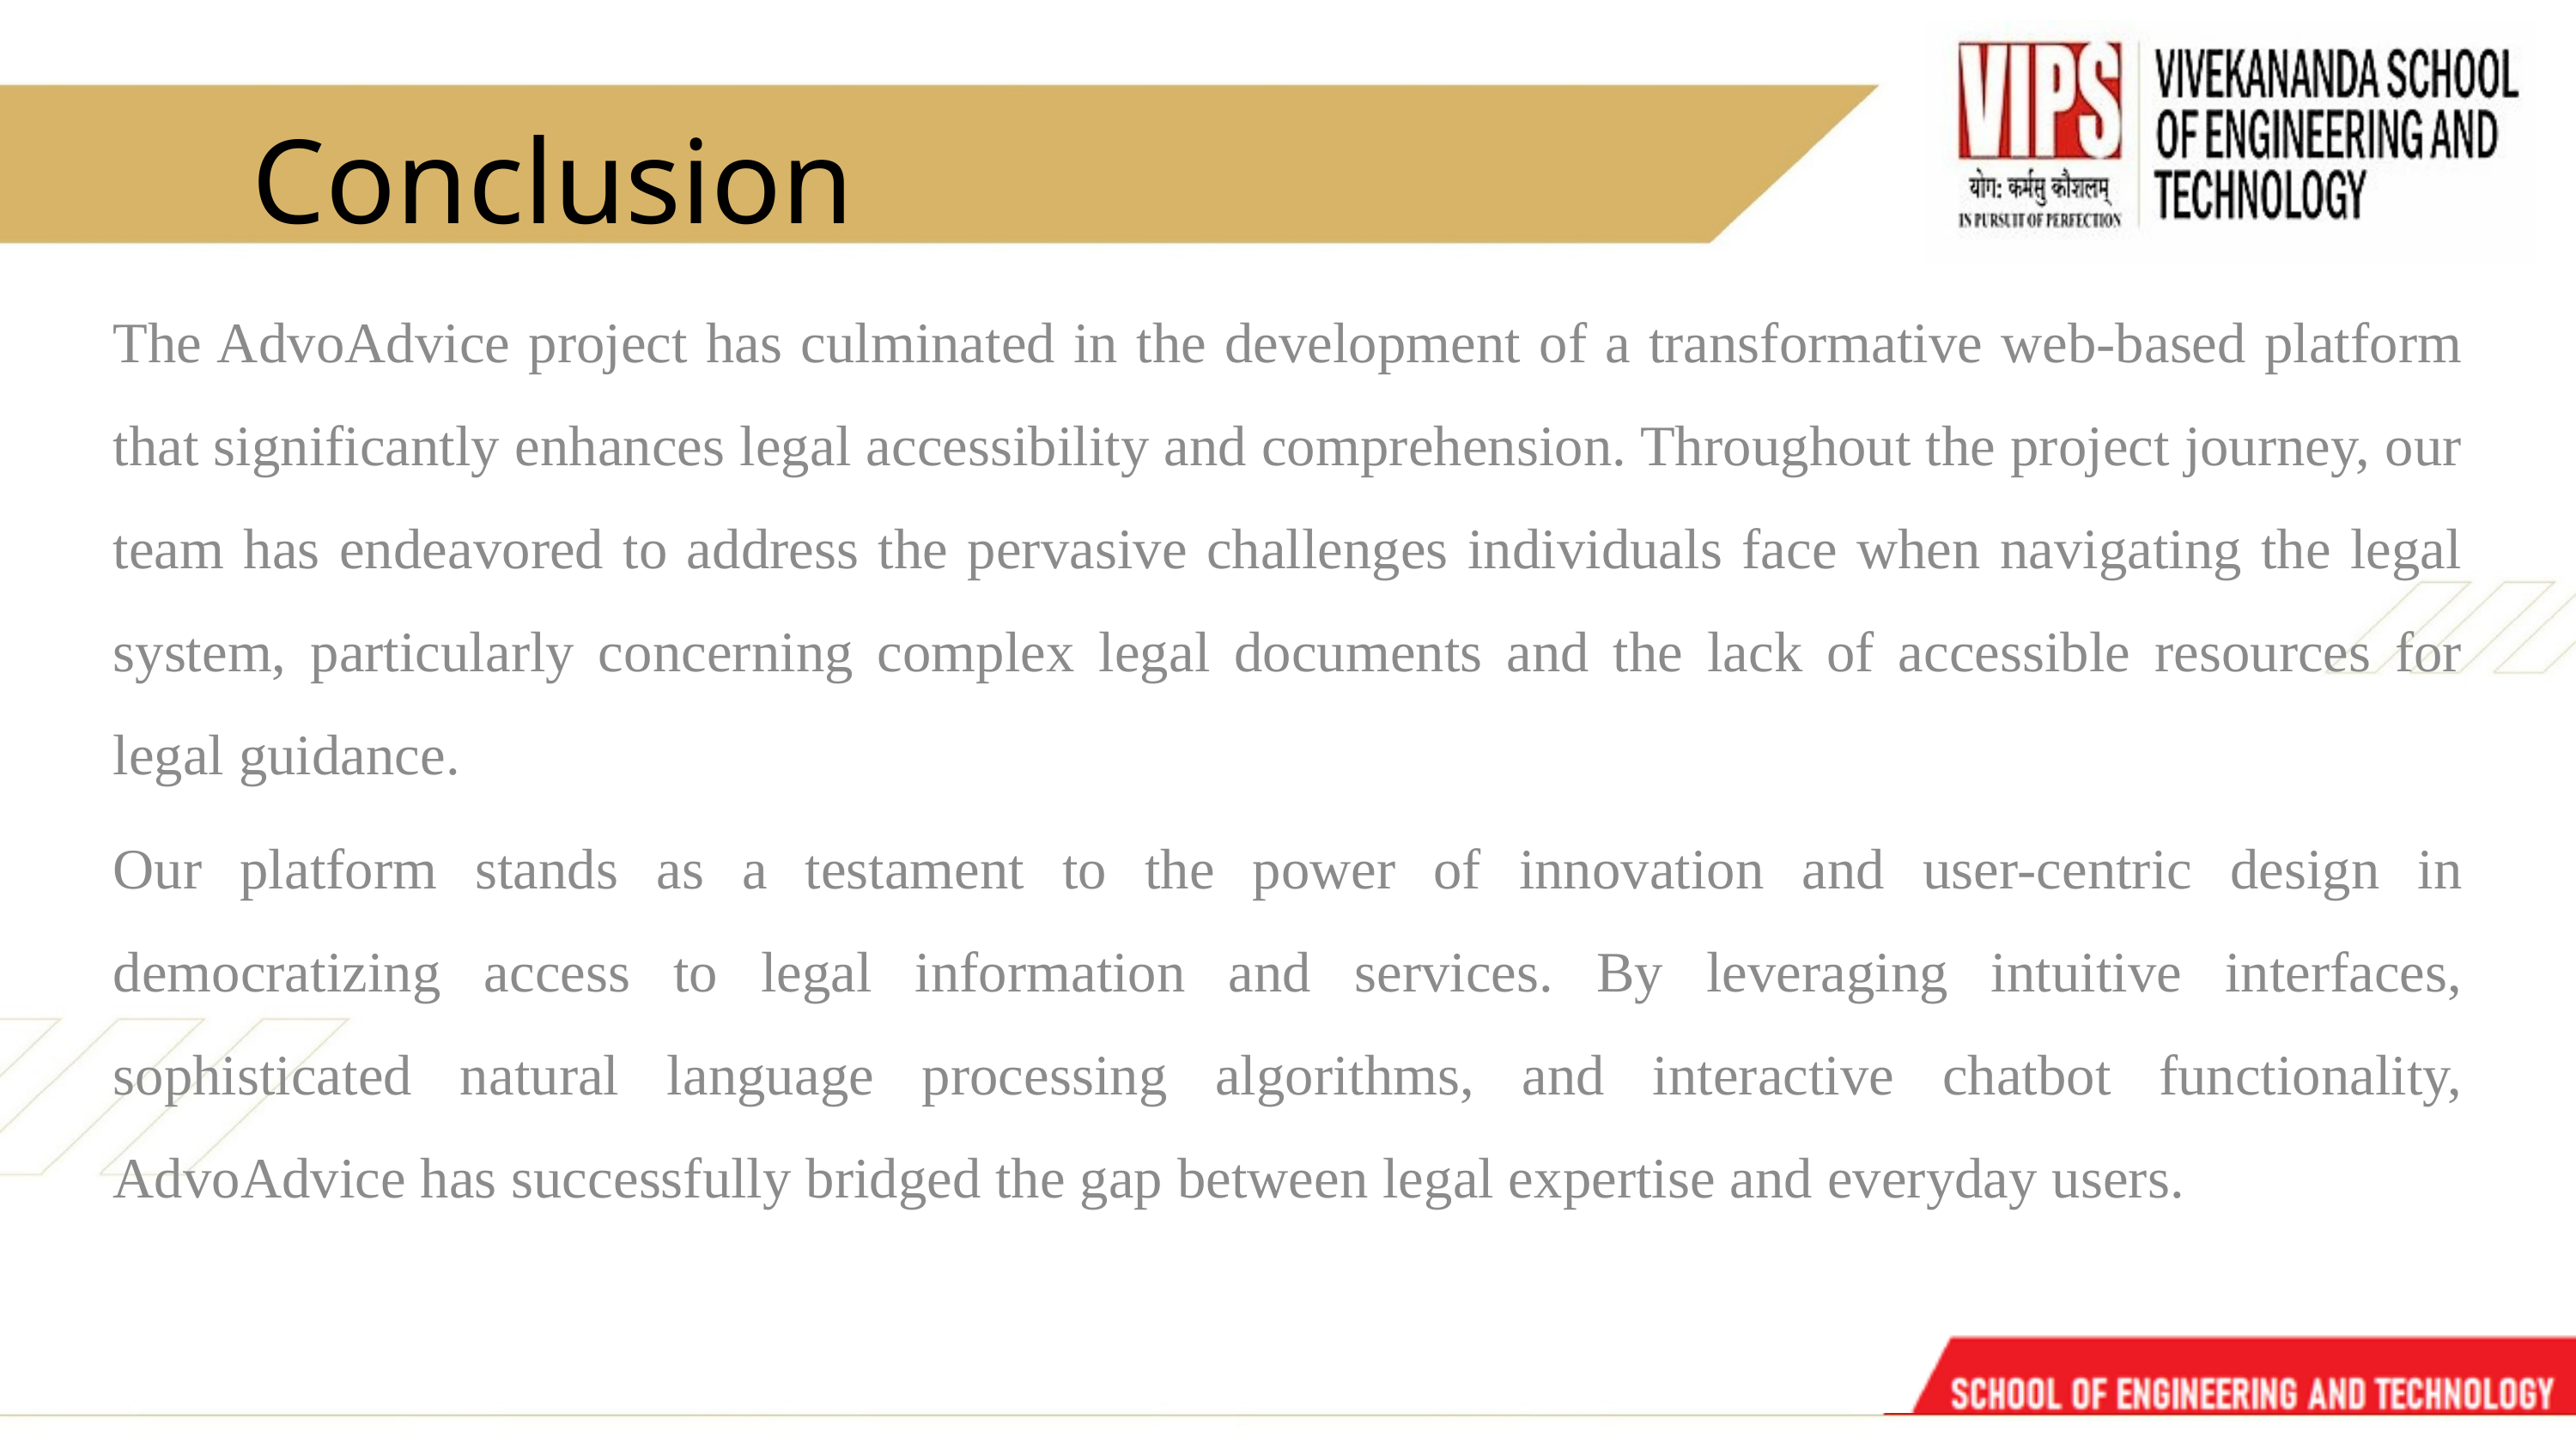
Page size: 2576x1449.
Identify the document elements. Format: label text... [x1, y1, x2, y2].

text_box [0, 0, 2576, 1449]
subtitle The AdvoAdvice project has culminated in the development of a transformative web-based platform that significantly enhances legal accessibility and comprehension. Throughout the project journey, our team has endeavored to address the pervasive challenges individuals face when navigating the legal system, particularly concerning complex legal documents and the lack of accessible resources for legal guidance. Our platform stands as a testament to the power of innovation and user-centric design in democratizing access to legal information and services. By leveraging intuitive interfaces, sophisticated natural language processing algorithms, and interactive chatbot functionality, AdvoAdvice has successfully bridged the gap between legal expertise and everyday users. [80, 264, 2480, 1347]
text_box Conclusion [80, 84, 1026, 247]
text_box [1851, 1303, 2576, 1413]
text_box [1925, 20, 2538, 265]
